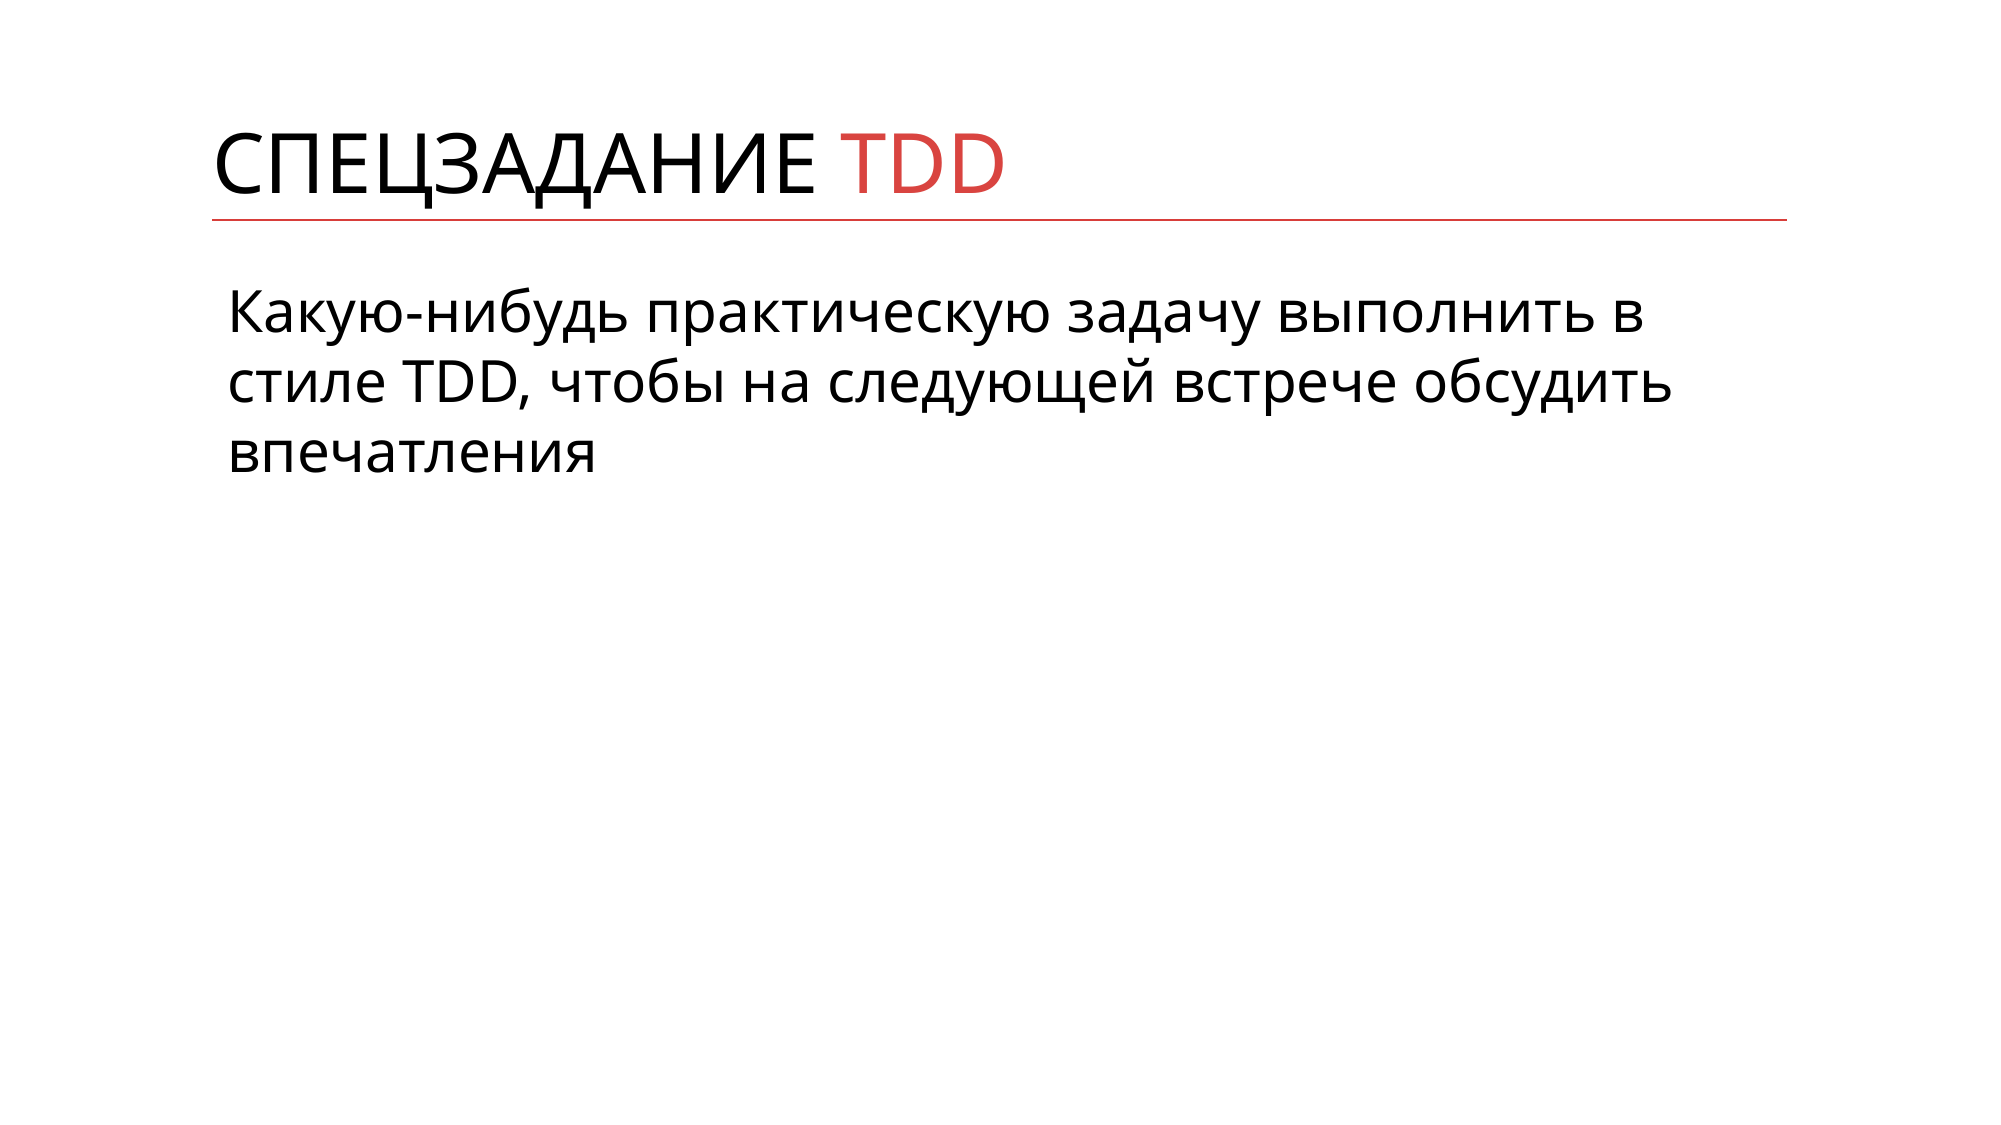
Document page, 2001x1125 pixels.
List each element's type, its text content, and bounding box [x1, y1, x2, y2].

list Какую-нибудь практическую задачу выполнить в стиле TDD, чтобы на следующей встрече обсудить впечатления [212, 267, 1788, 1035]
title Спецзадание TDD [212, 90, 1788, 220]
